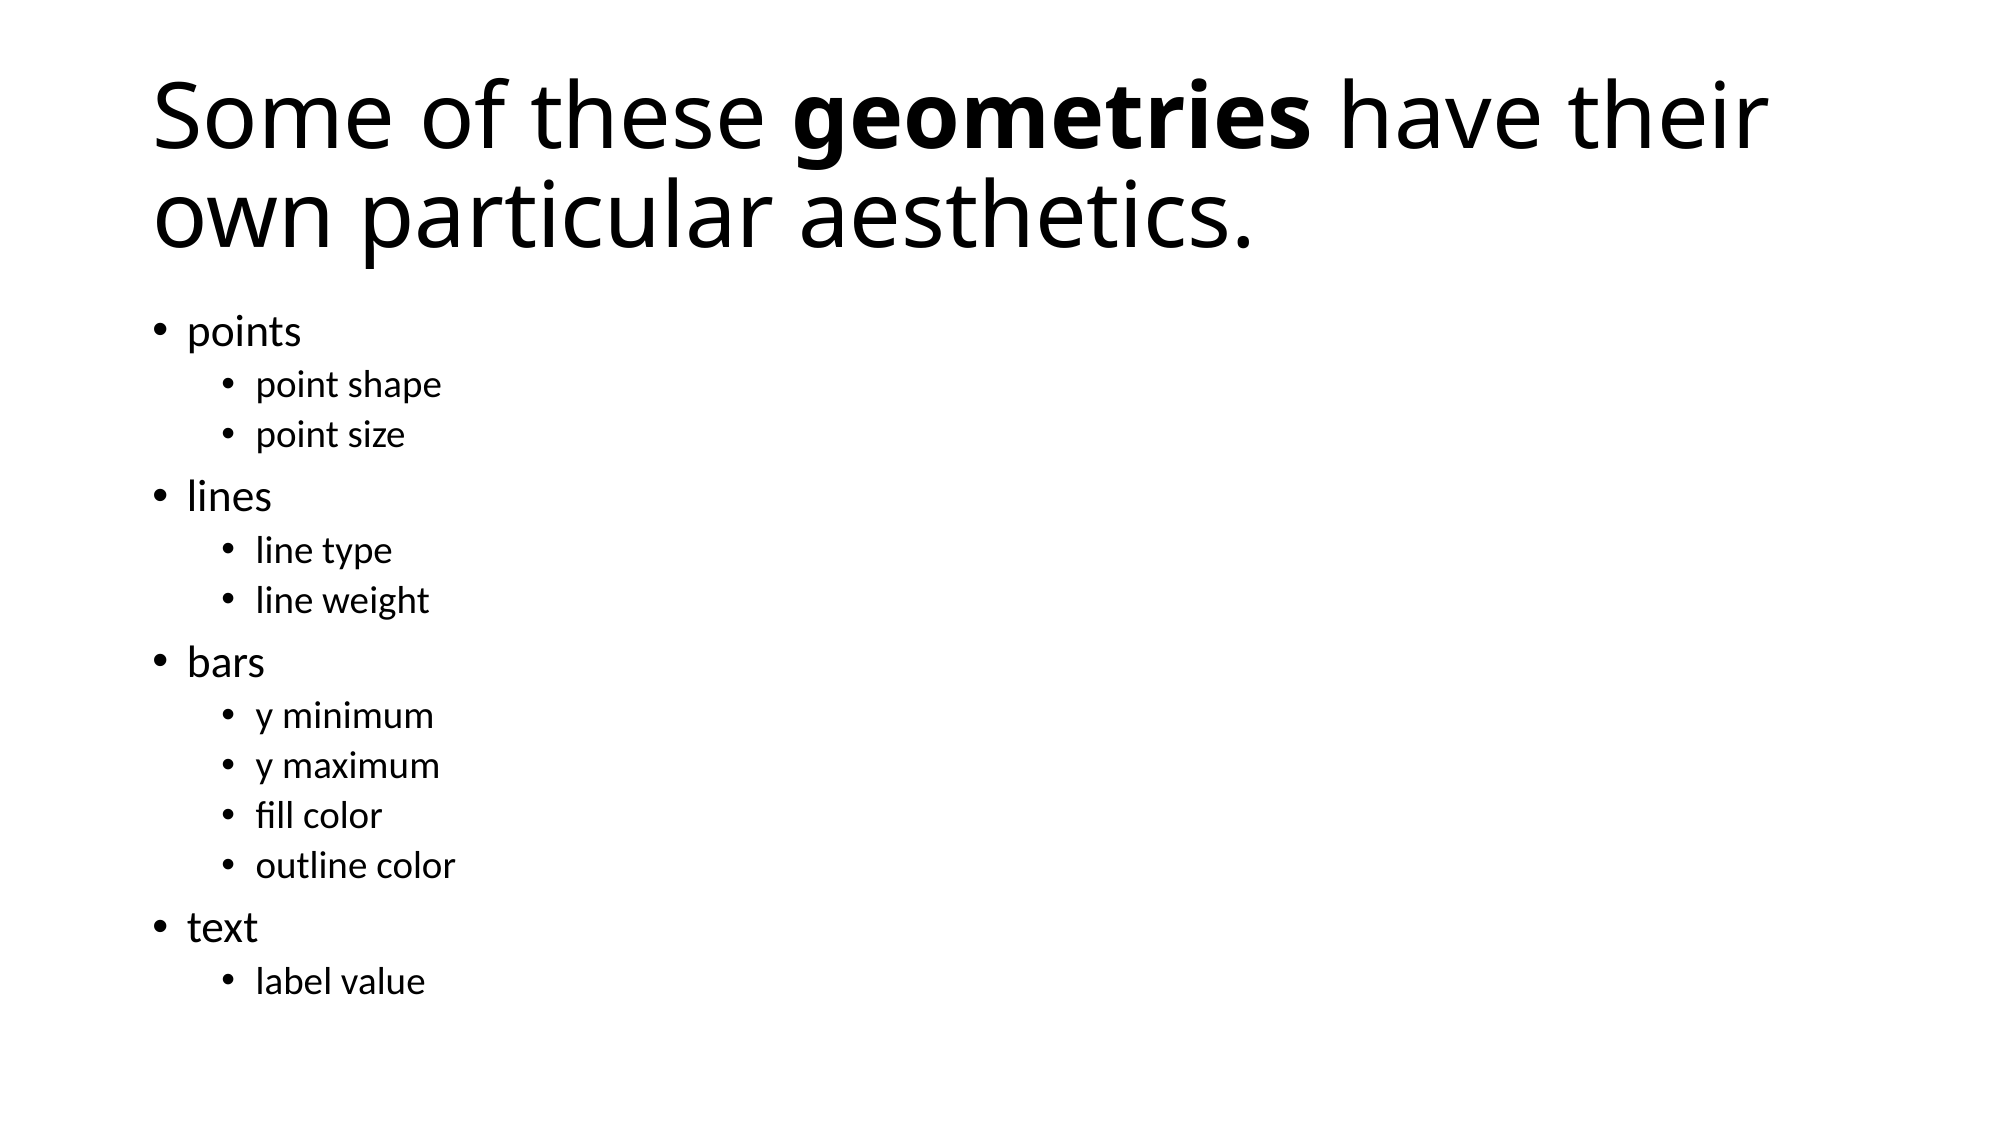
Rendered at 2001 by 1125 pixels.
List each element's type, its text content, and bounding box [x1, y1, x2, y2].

title Some of these geometries have their own particular aesthetics. [137, 59, 1863, 278]
list points point shape point size lines line type line weight bars y minimum y maximum fill color outline color text label value [137, 299, 1863, 1014]
